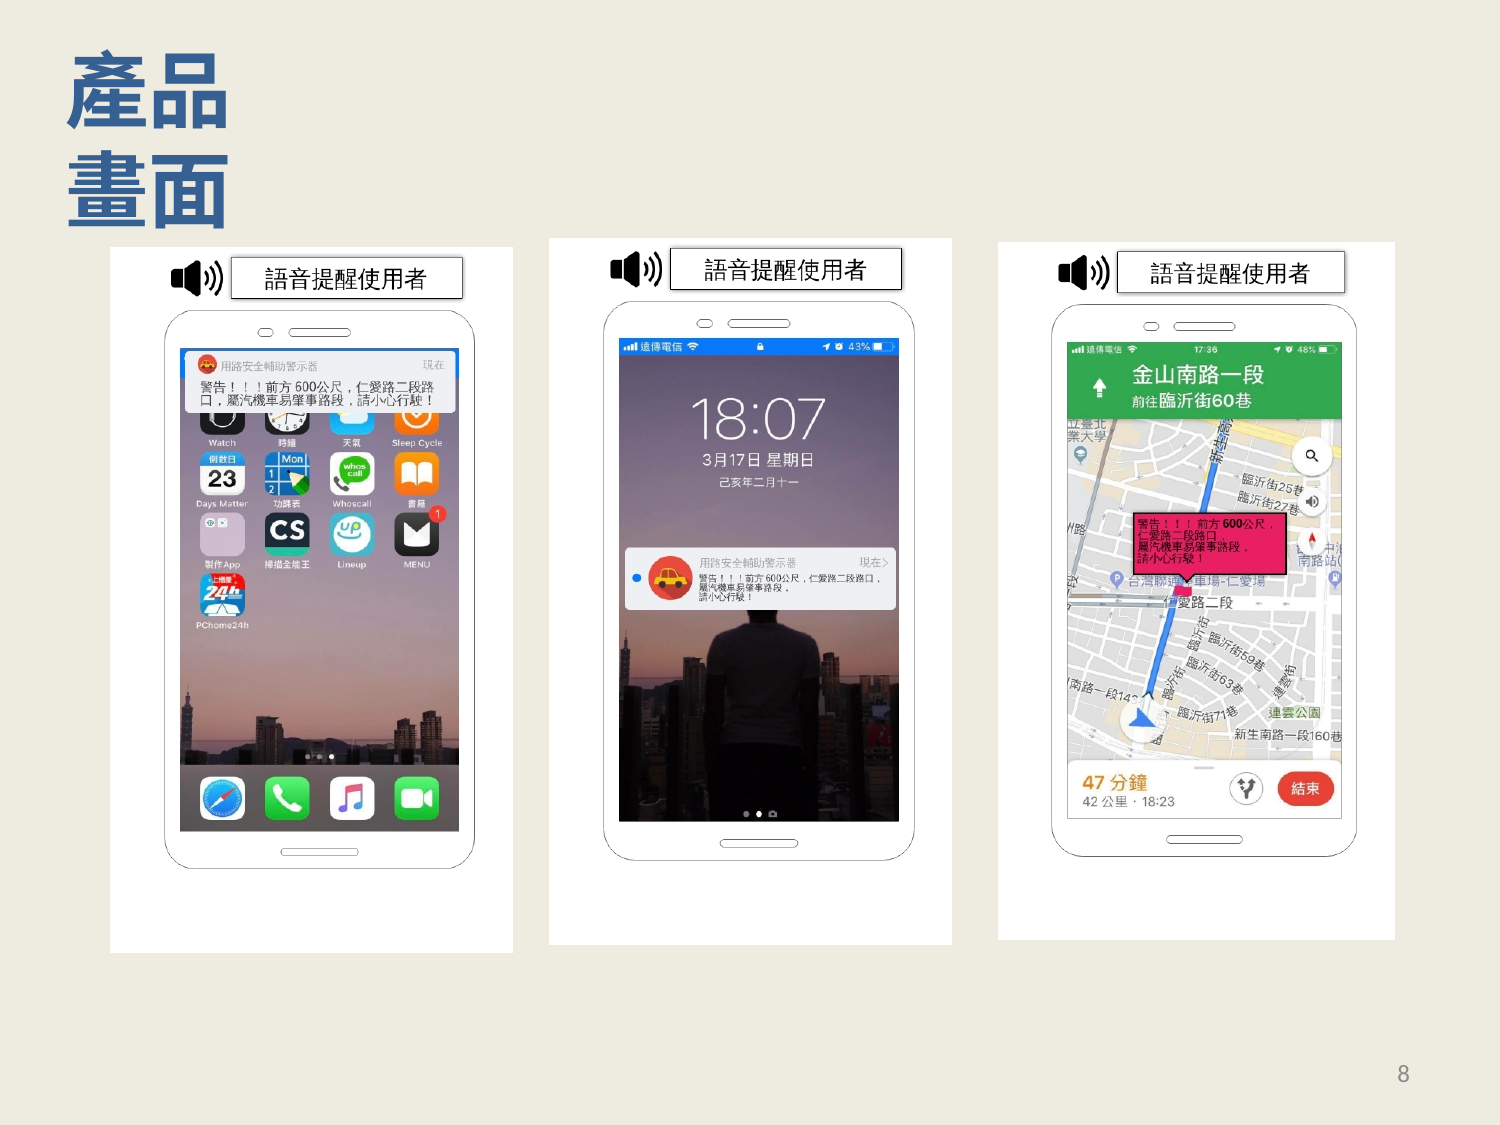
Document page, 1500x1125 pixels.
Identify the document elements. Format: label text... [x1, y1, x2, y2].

picture [110, 247, 513, 953]
picture [997, 242, 1395, 940]
slide_number 8 [1074, 1042, 1425, 1103]
text_box 產品 畫面 [50, 30, 351, 246]
picture [548, 237, 952, 945]
